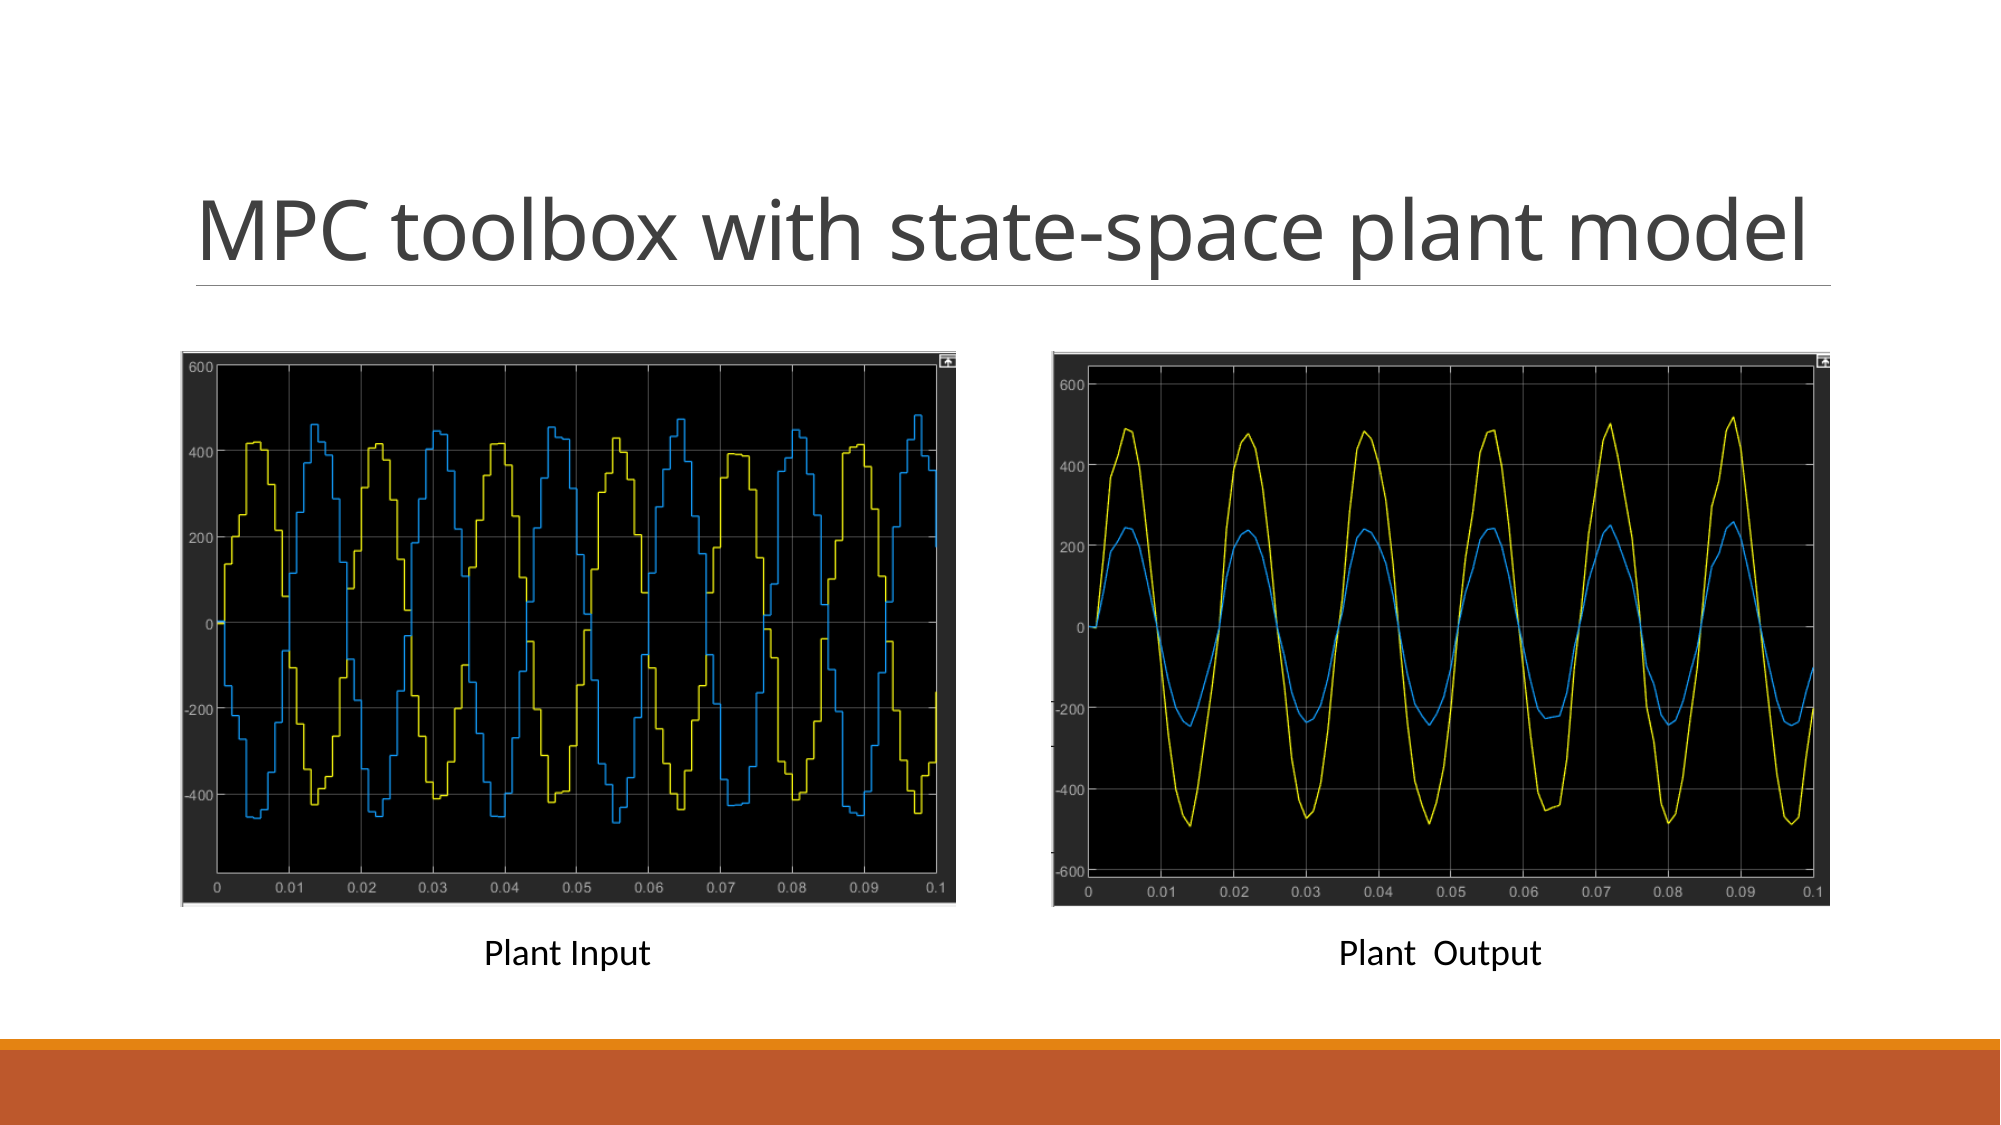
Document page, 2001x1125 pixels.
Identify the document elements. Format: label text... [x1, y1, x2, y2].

text_box Plant Output [1208, 920, 1673, 981]
text_box Plant Input [335, 920, 800, 981]
title MPC toolbox with state-space plant model [180, 47, 1830, 285]
picture [179, 350, 956, 907]
picture [1051, 350, 1831, 907]
